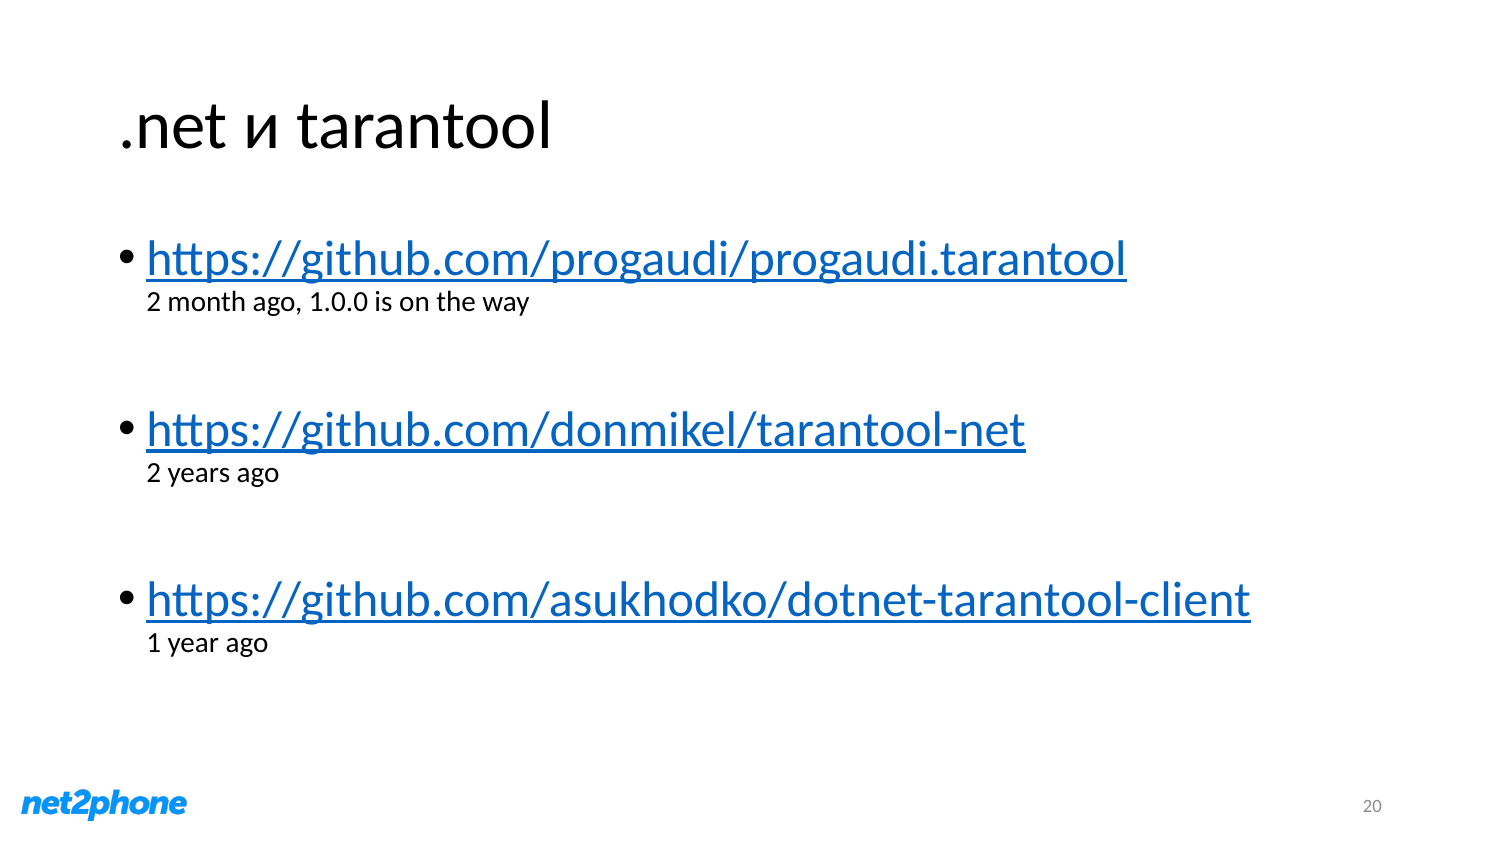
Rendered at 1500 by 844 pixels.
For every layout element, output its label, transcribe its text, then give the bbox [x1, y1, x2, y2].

title .net и tarantool [103, 44, 1397, 208]
list https://github.com/progaudi/progaudi.tarantool 2 month ago, 1.0.0 is on the way https://github.com/donmikel/tarantool-net 2 years ago https://github.com/asukhodko/dotnet-tarantool-client 1 year ago [103, 224, 1397, 760]
picture [21, 786, 188, 827]
slide_number 20 [1059, 782, 1397, 827]
